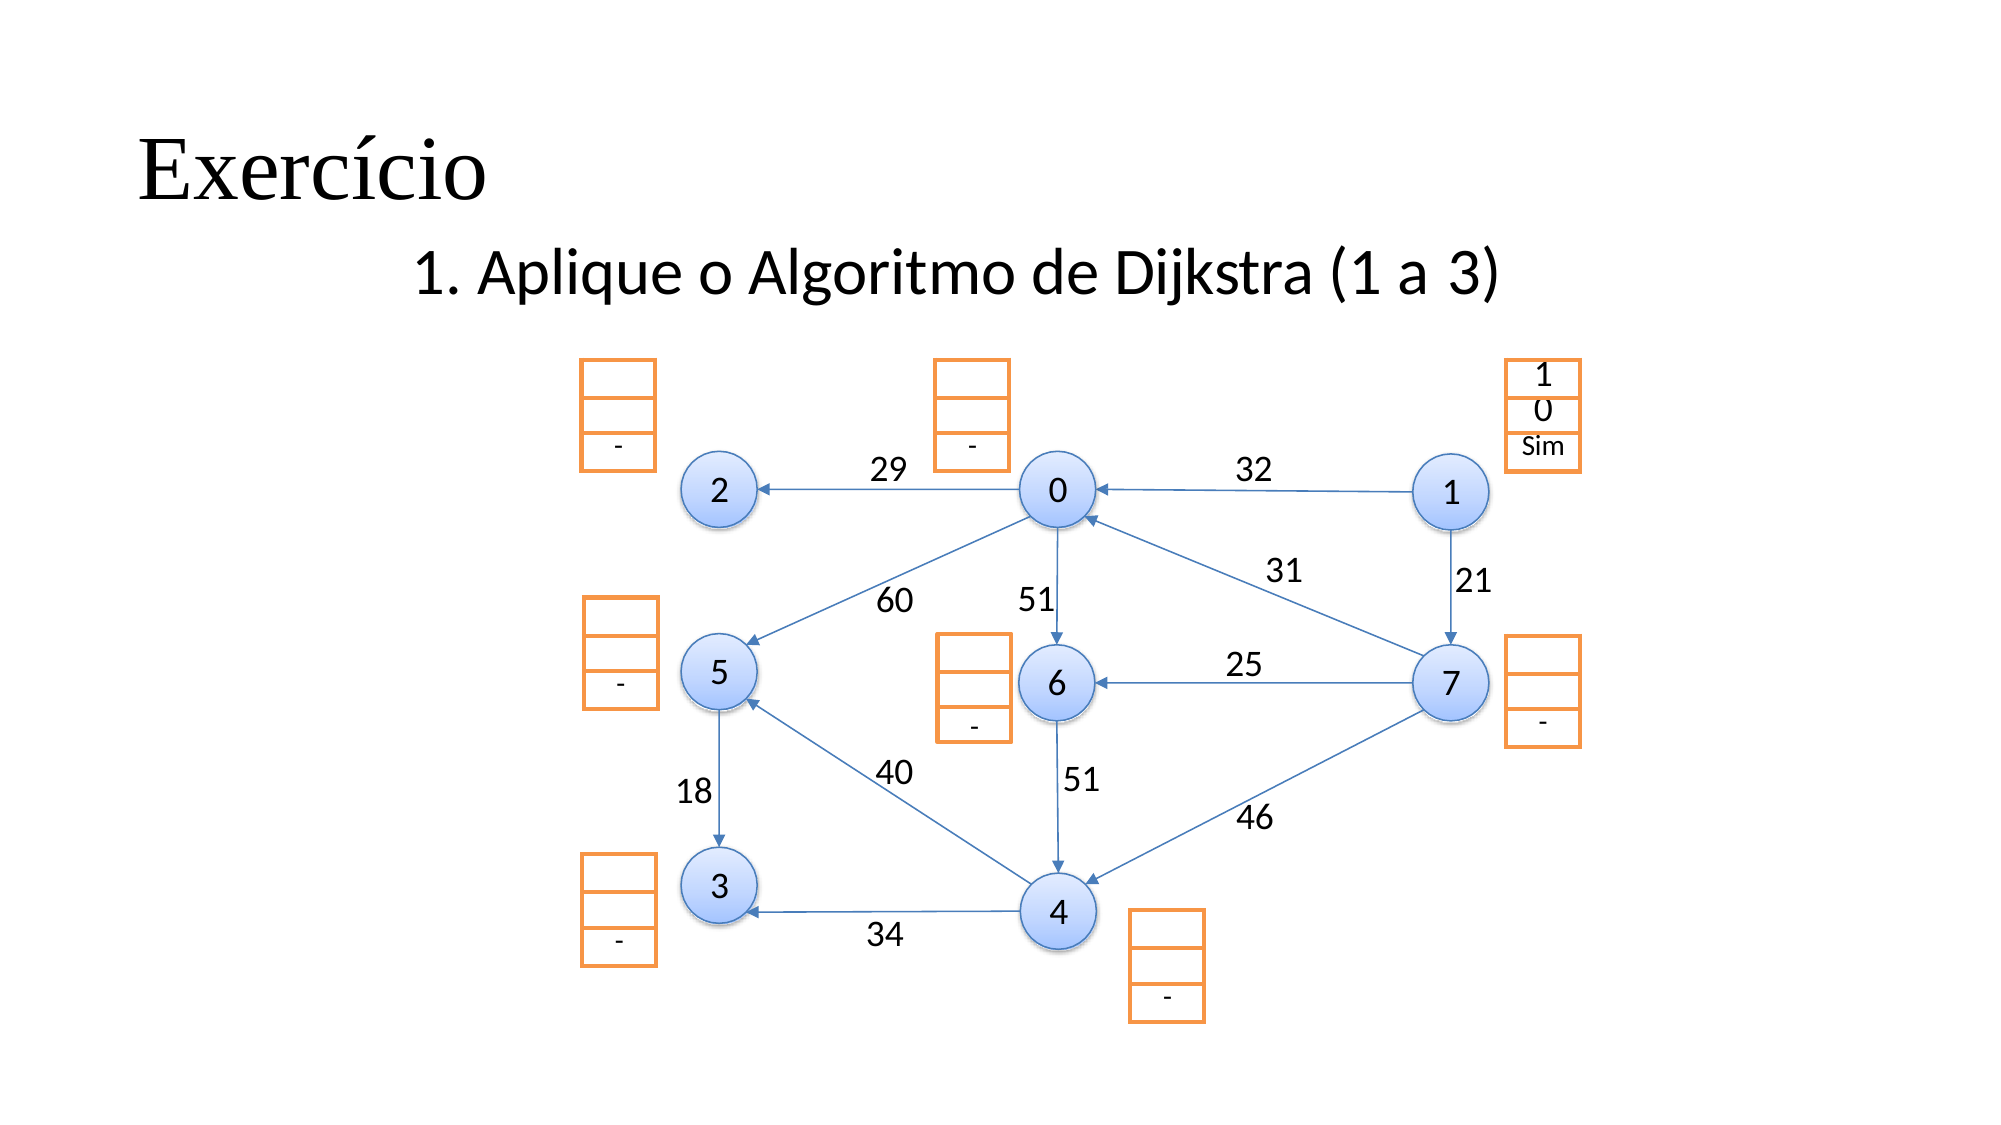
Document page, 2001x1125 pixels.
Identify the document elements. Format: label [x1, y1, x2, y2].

table_cell [584, 930, 654, 964]
table_header [584, 362, 653, 396]
text_box [409, 225, 1511, 308]
title [137, 73, 1863, 264]
table_header [1508, 638, 1578, 672]
table_header [586, 600, 656, 634]
table_cell [584, 400, 653, 431]
table_cell [1508, 435, 1578, 469]
table_cell [937, 400, 1007, 431]
table_cell [1508, 676, 1578, 707]
table_cell [584, 894, 654, 926]
table_cell [937, 435, 1007, 469]
table_cell [586, 638, 656, 669]
table_header [937, 362, 1007, 396]
text_box [672, 441, 1500, 968]
table_cell [586, 673, 656, 707]
text_box [672, 764, 715, 812]
table_cell [584, 435, 653, 469]
table_cell [1508, 711, 1578, 745]
table_cell [1508, 400, 1578, 431]
table_header [584, 856, 654, 890]
table_cell [1132, 986, 1202, 1020]
table_header [1132, 912, 1202, 946]
table_cell [1132, 950, 1202, 982]
table_header [1508, 362, 1578, 396]
